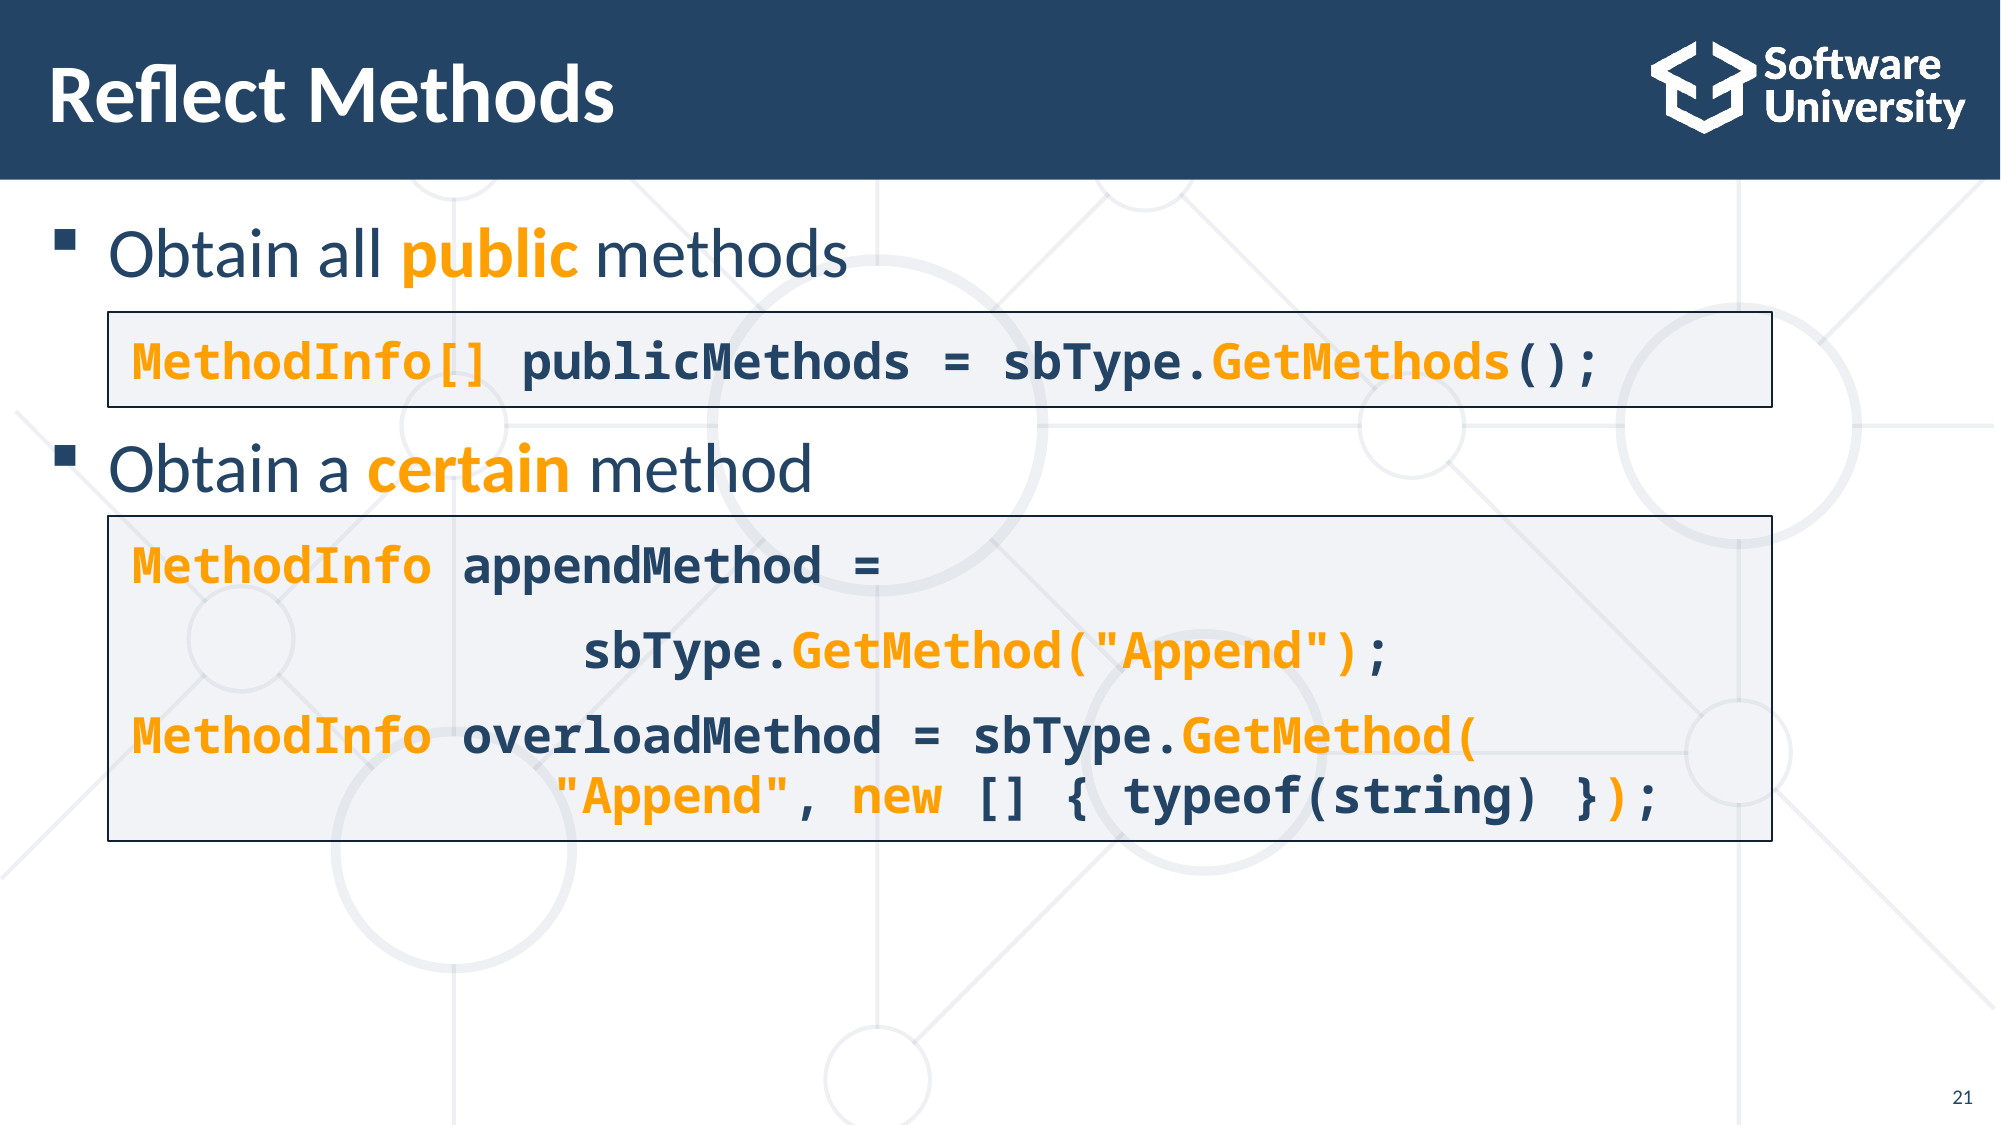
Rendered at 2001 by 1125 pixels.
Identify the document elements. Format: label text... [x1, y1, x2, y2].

text_box MethodInfo appendMethod = sbType.GetMethod("Append"); MethodInfo overloadMethod = sbType.GetMethod( "Append", new [] { typeof(string) }); [108, 516, 1773, 842]
slide_number 21 [1927, 1067, 1989, 1117]
title Reflect Methods [31, 16, 1625, 162]
list Obtain all public methods Obtain a certain method [31, 196, 1970, 1104]
picture [1651, 41, 1966, 134]
text_box MethodInfo[] publicMethods = sbType.GetMethods(); [108, 312, 1773, 408]
